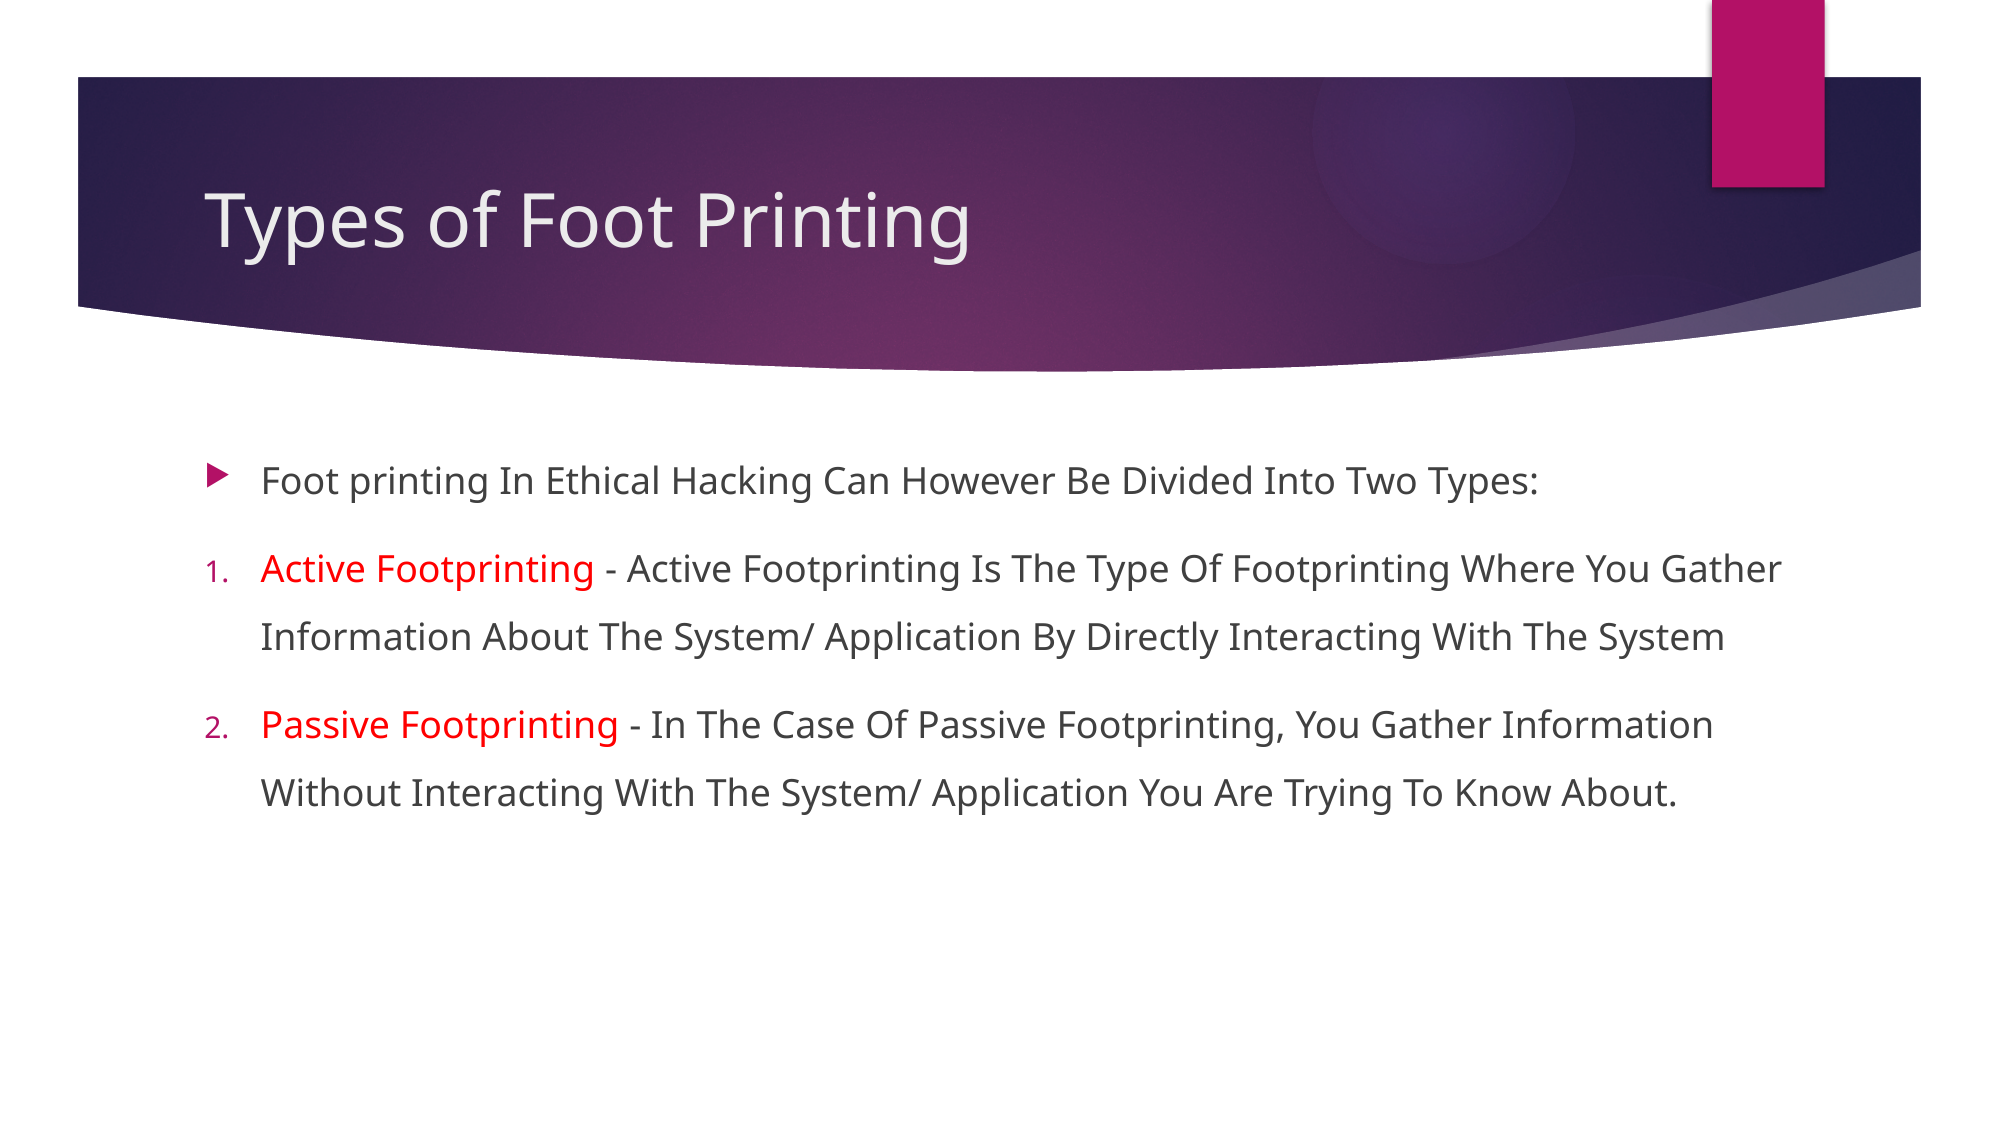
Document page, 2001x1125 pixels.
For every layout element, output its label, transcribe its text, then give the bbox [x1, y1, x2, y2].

title Types of Foot Printing [189, 159, 1627, 276]
list Foot printing In Ethical Hacking Can However Be Divided Into Two Types: Active Footprinting - Active Footprinting Is The Type Of Footprinting Where You Gather Information About The System/ Application By Directly Interacting With The System Passive Footprinting - In The Case Of Passive Footprinting, You Gather Information Without Interacting With The System/ Application You Are Trying To Know About. [189, 427, 1869, 1017]
